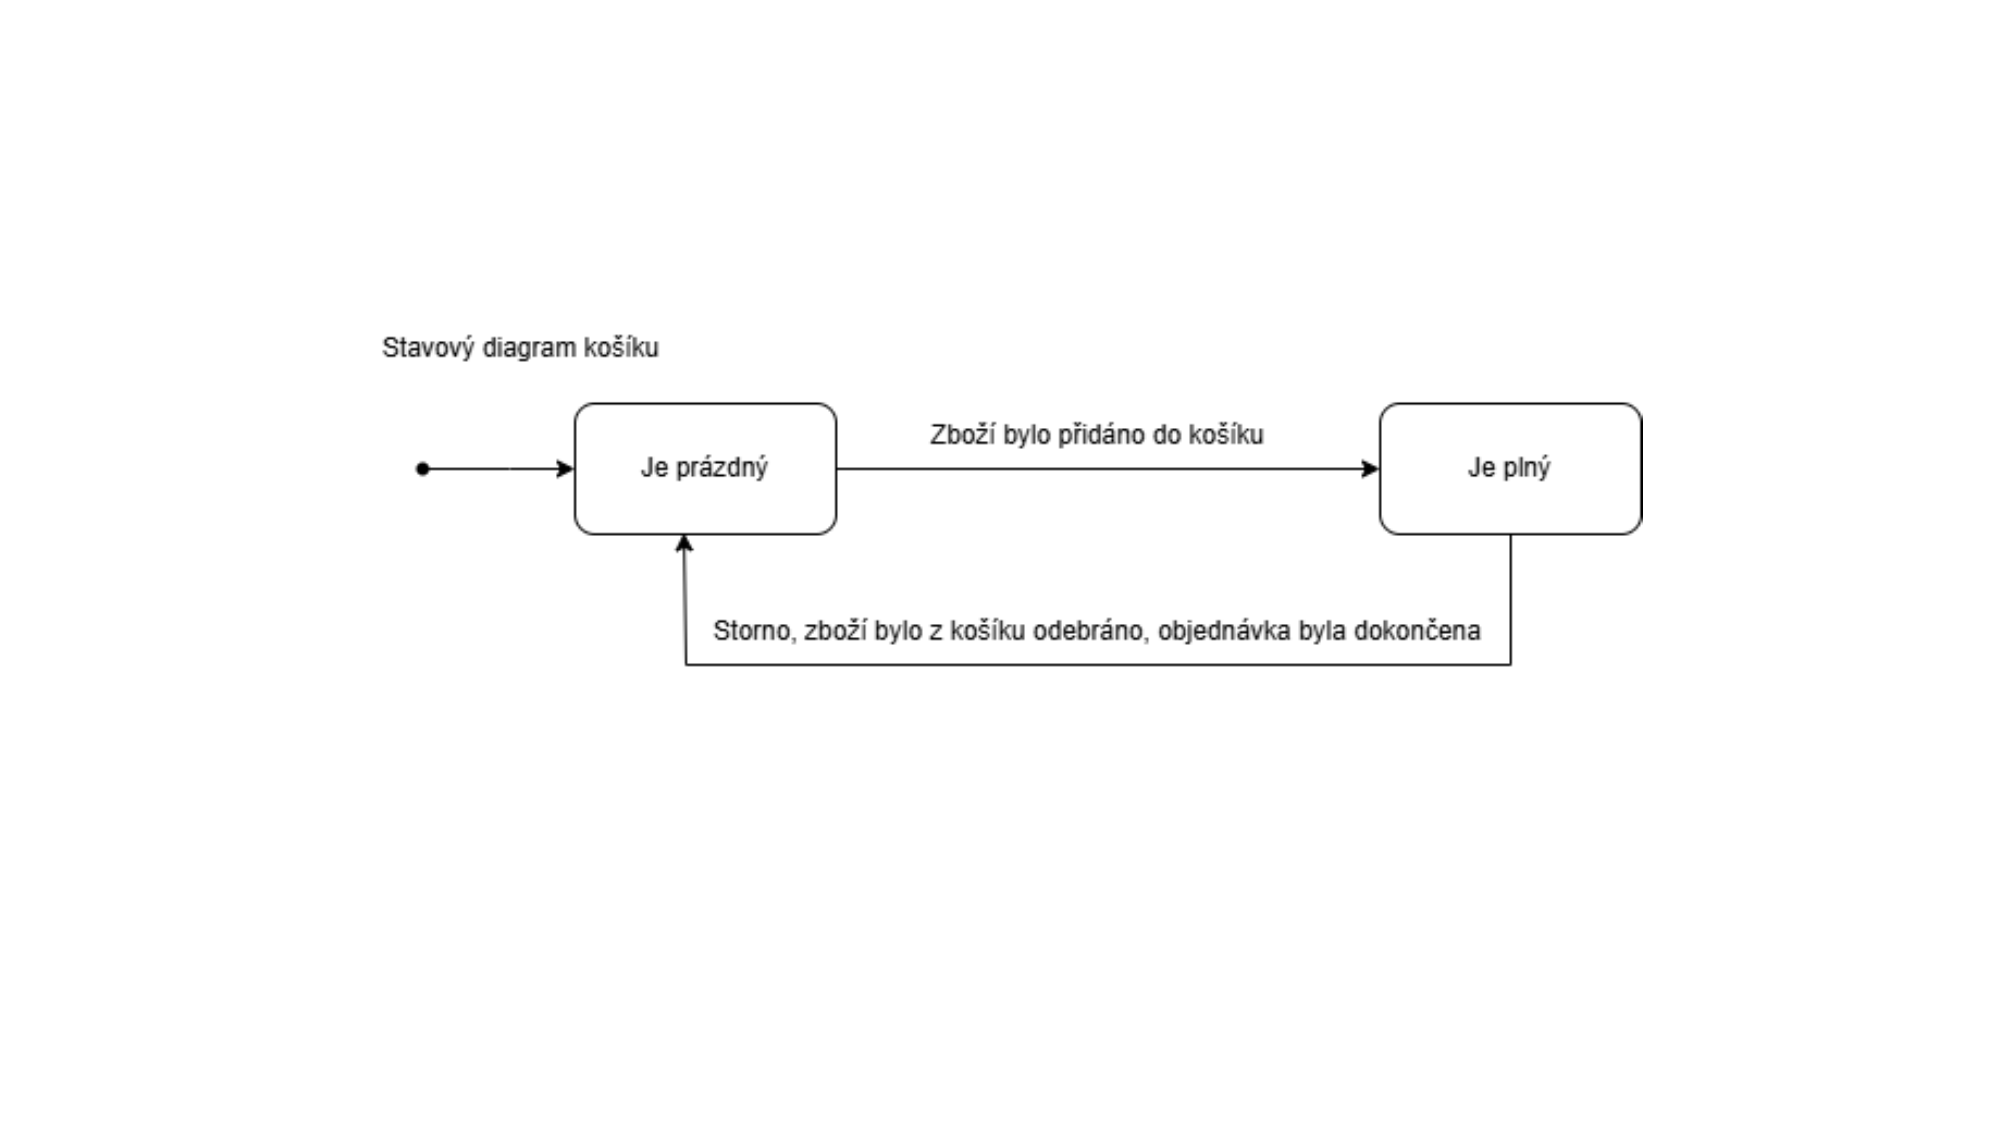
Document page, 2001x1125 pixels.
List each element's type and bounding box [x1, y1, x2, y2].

picture [356, 315, 1643, 685]
